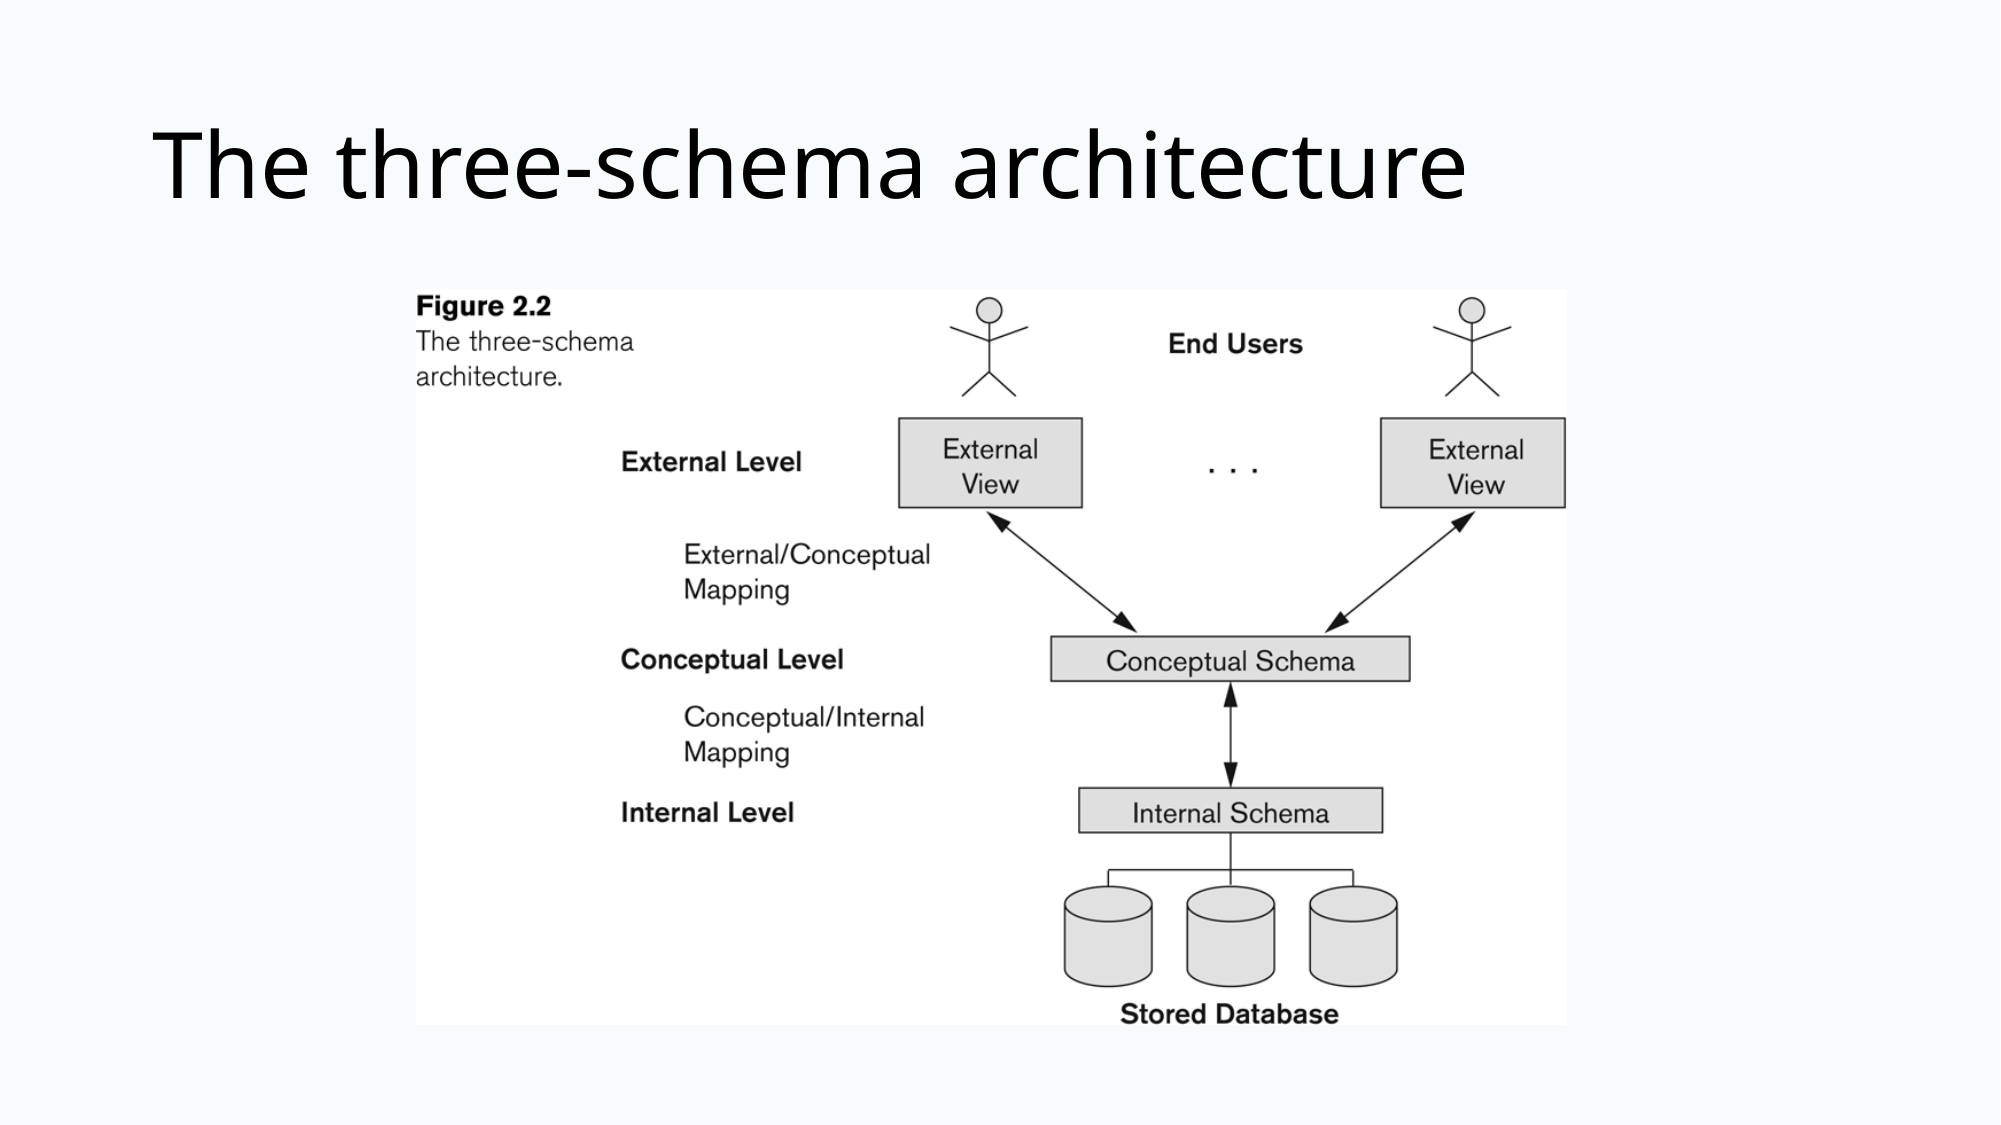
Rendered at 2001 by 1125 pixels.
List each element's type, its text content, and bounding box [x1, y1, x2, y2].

picture [416, 288, 1567, 1025]
title The three-schema architecture [137, 59, 1863, 278]
